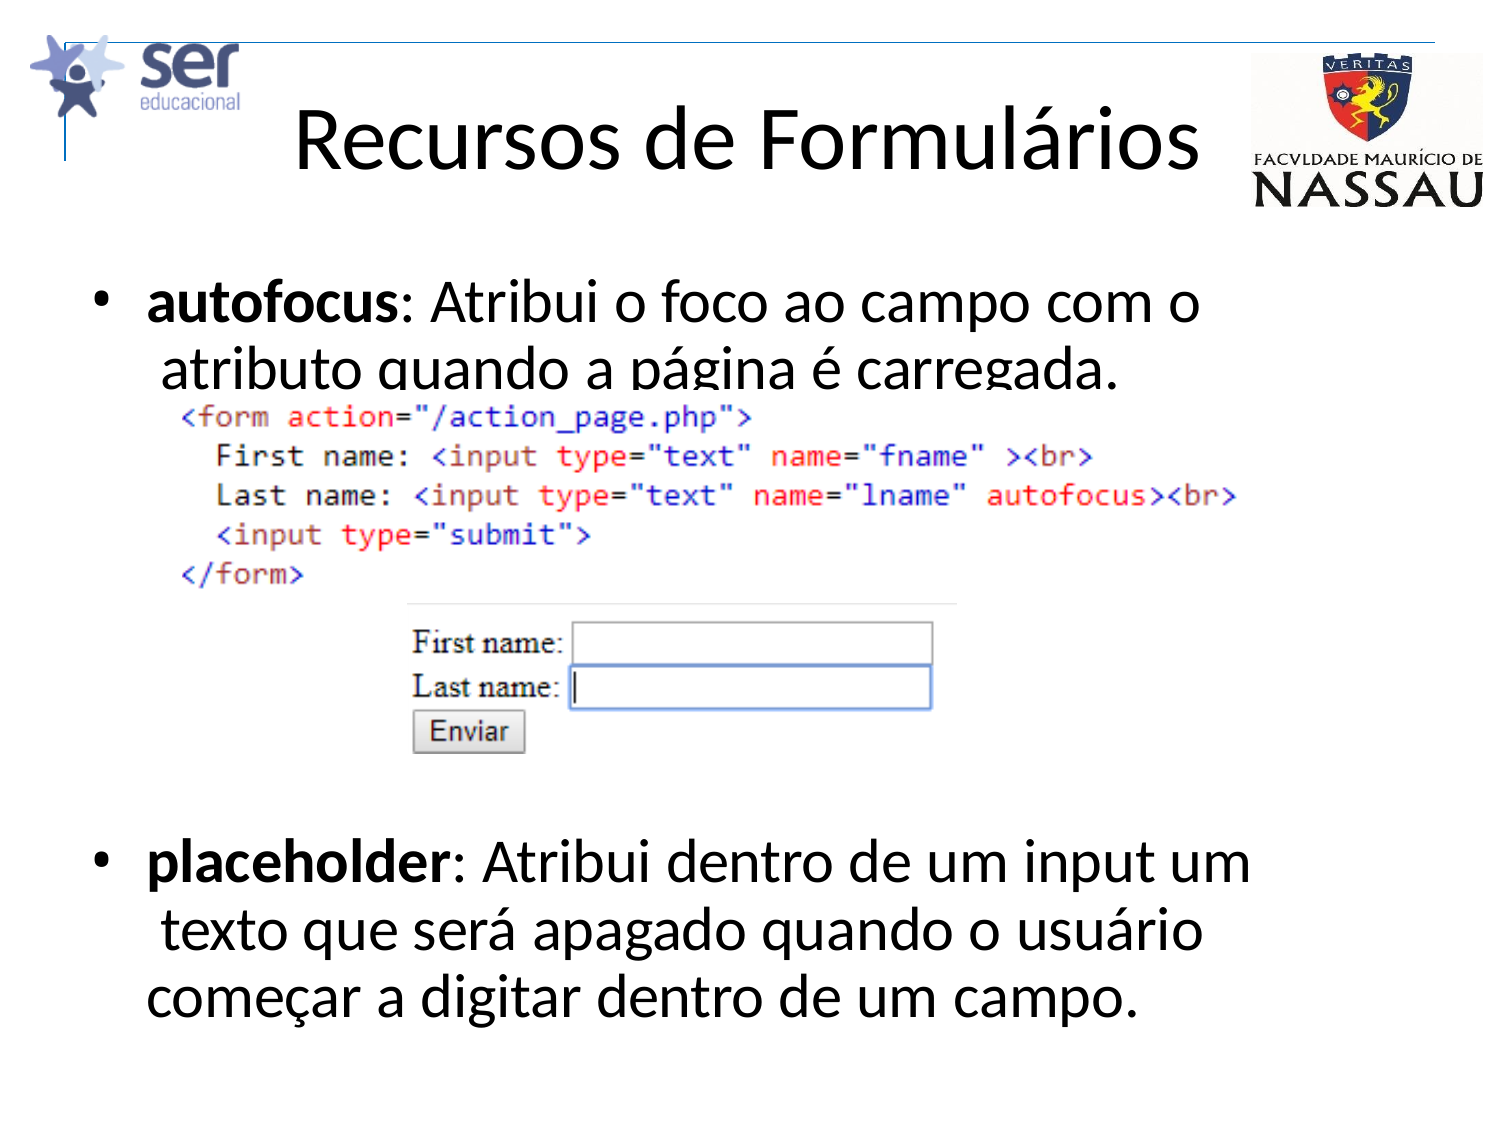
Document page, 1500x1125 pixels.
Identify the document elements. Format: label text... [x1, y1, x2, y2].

title Recursos de Formulários [291, 75, 1208, 256]
text_box autofocus: Atribui o foco ao campo com o atributo quando a página é carregada. [87, 256, 1211, 402]
text_box placeholder: Atribui dentro de um input um texto que será apagado quando o usuário começar a digitar dentro de um campo. [87, 819, 1262, 1031]
picture [1251, 53, 1483, 207]
picture [30, 35, 242, 120]
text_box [181, 390, 1265, 754]
